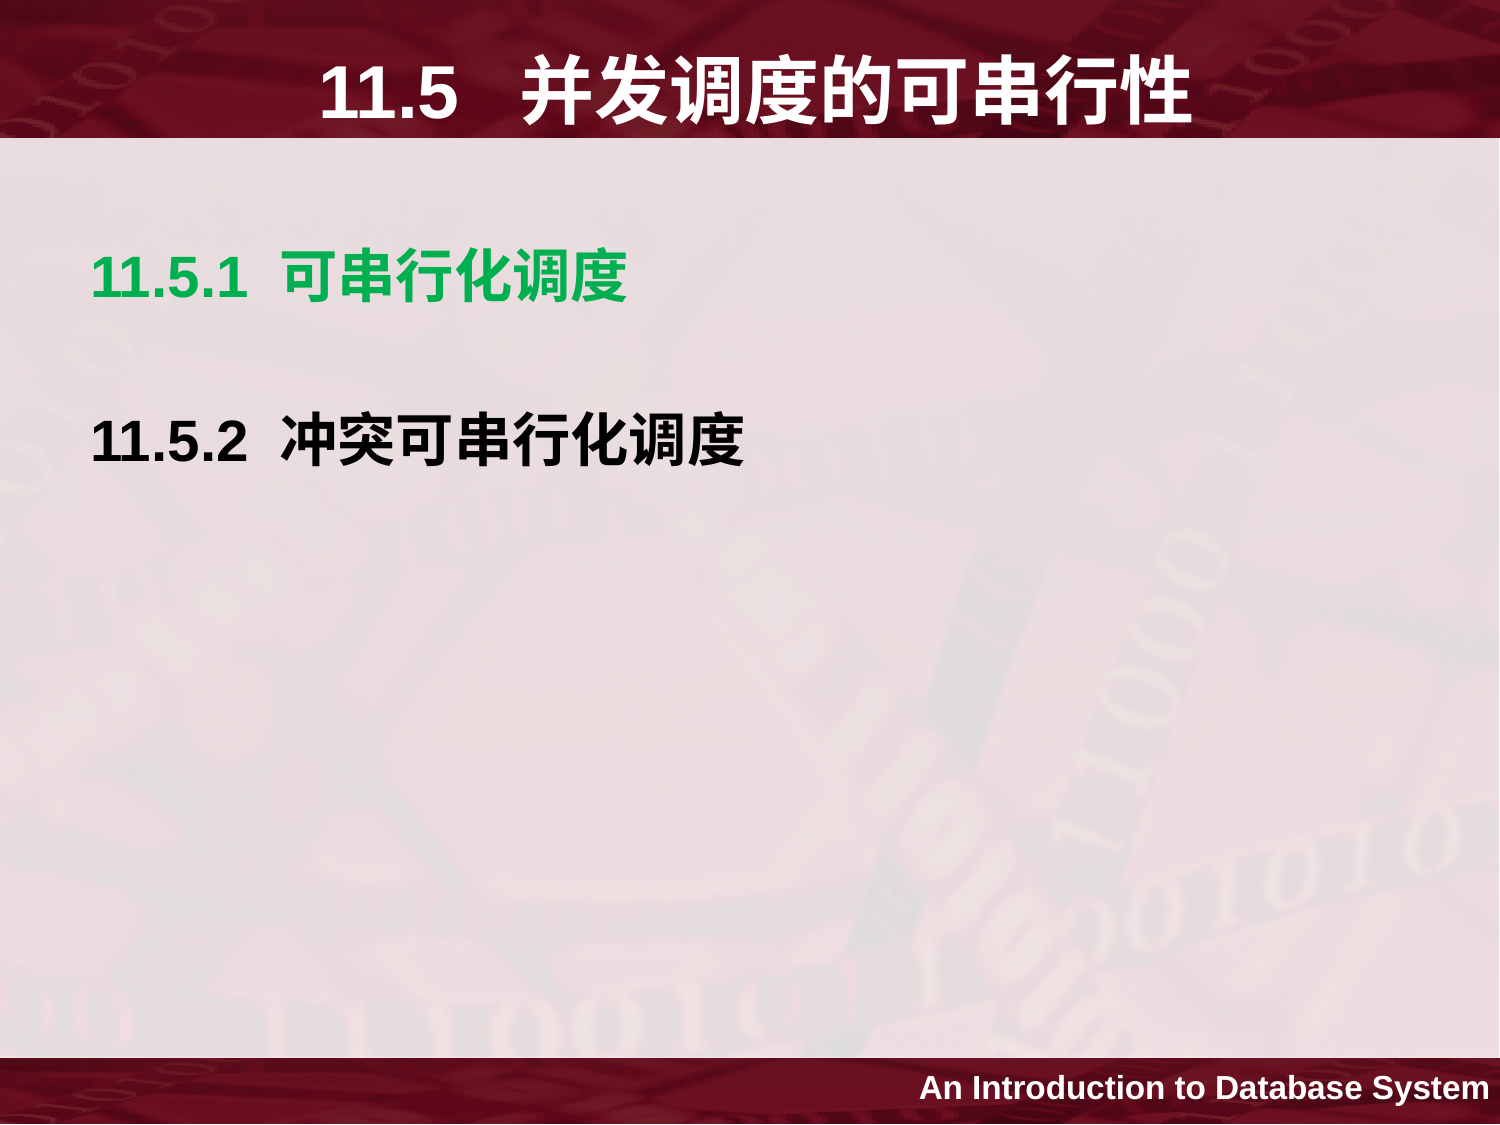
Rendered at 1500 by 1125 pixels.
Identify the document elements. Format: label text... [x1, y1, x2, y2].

text_box 11.5 并发调度的可串行性 [149, 41, 1363, 135]
picture [0, 0, 1500, 1124]
list 11.5.1 可串行化调度 11.5.2 冲突可串行化调度 [74, 231, 1426, 1038]
